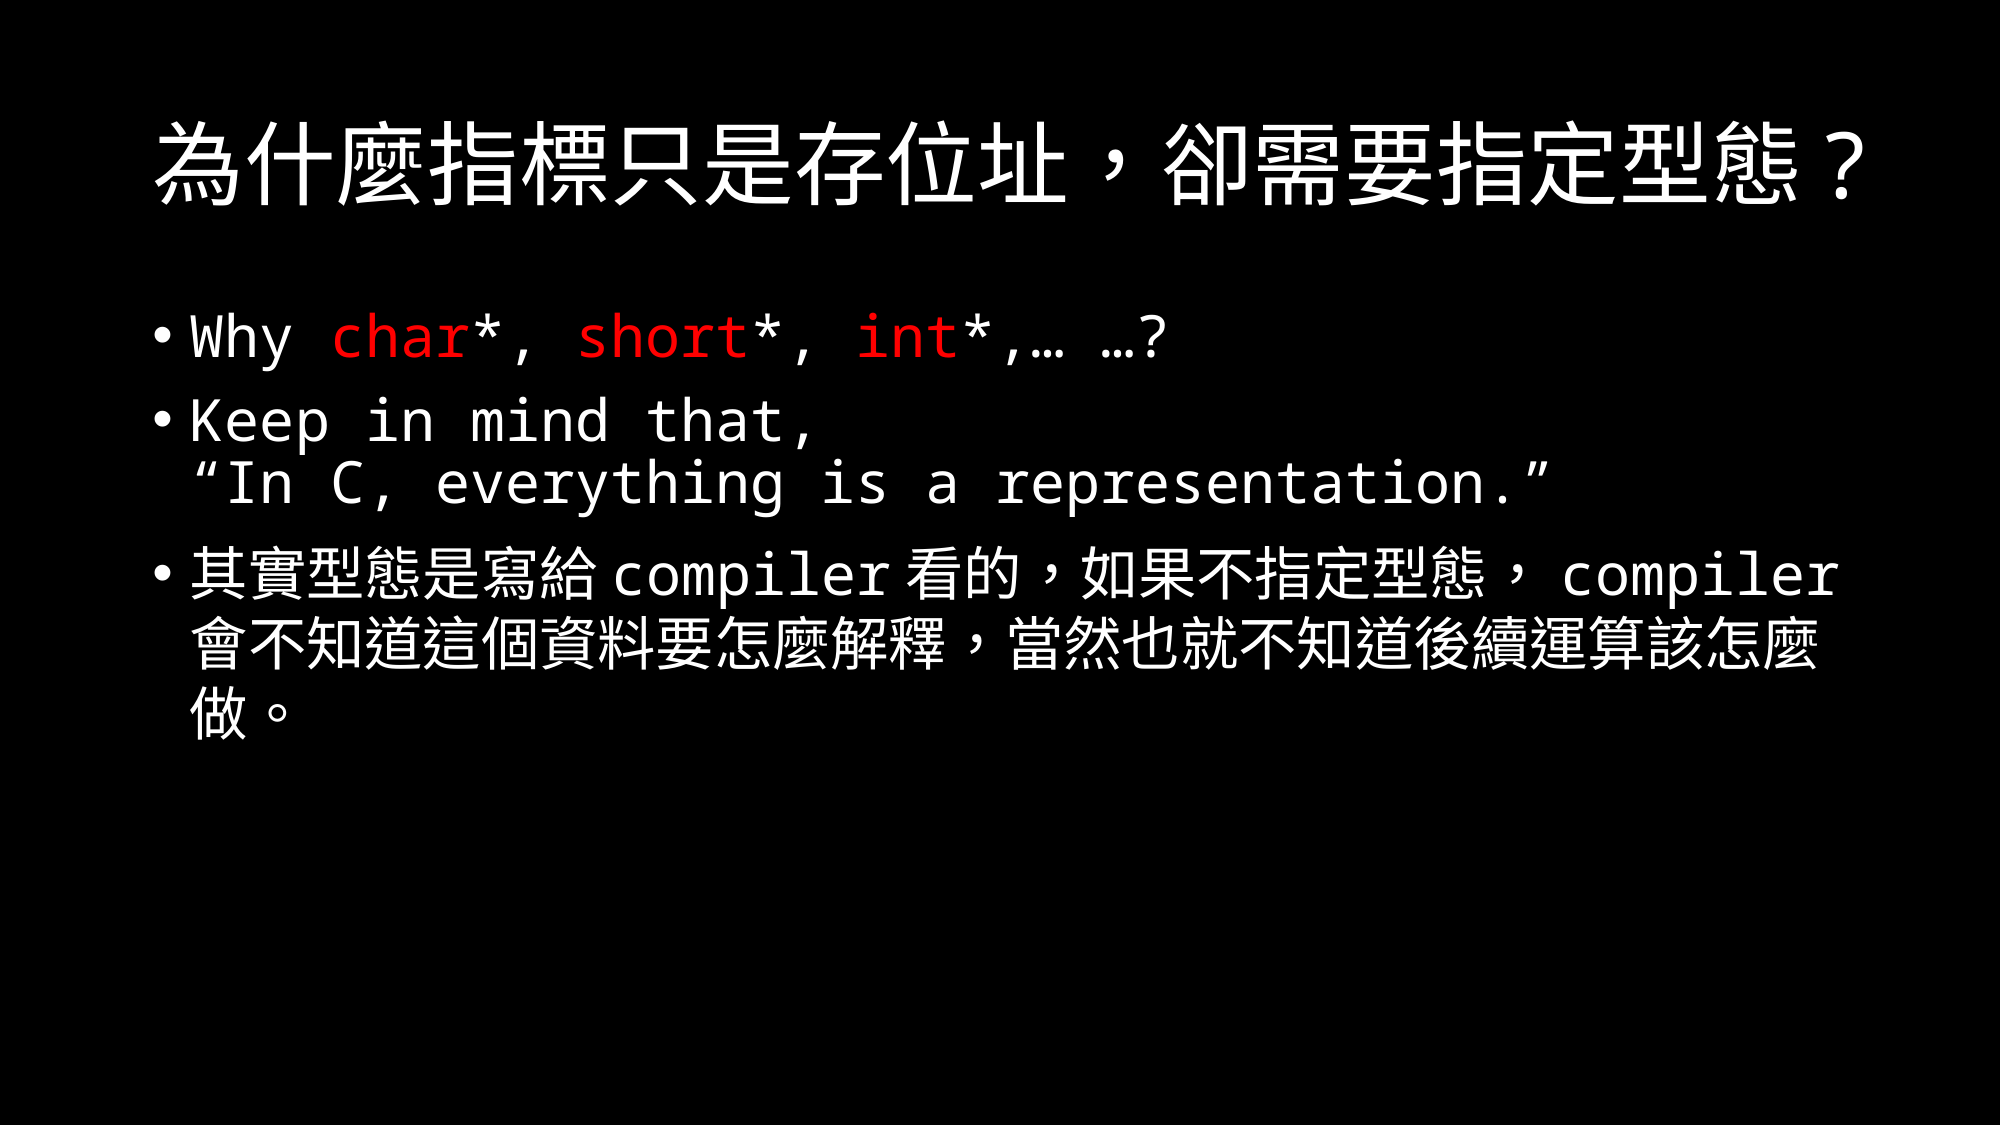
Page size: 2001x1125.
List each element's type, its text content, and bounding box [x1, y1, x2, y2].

list Why char*, short*, int*,… …? Keep in mind that, “In C, everything is a representation.” 其實型態是寫給compiler看的，如果不指定型態，compiler會不知道這個資料要怎麼解釋，當然也就不知道後續運算該怎麼做。 [137, 299, 1863, 1014]
title 為什麼指標只是存位址，卻需要指定型態? [137, 59, 1863, 278]
